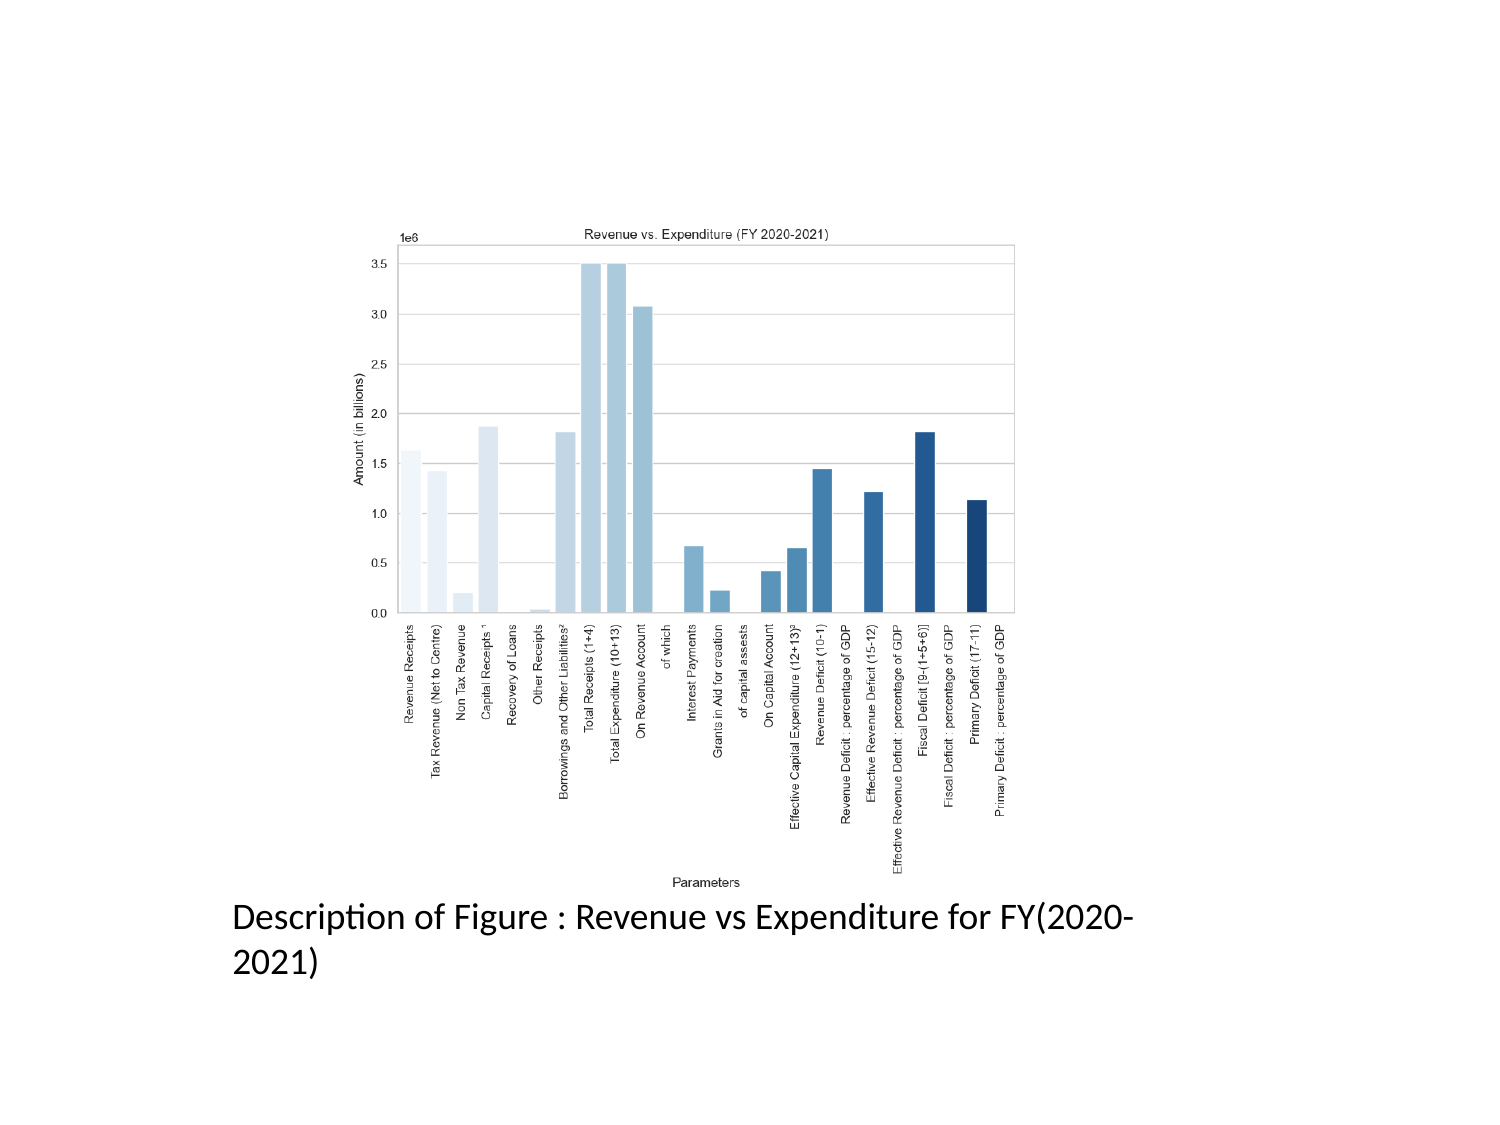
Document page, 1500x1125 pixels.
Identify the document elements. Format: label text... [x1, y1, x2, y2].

picture [346, 220, 1023, 897]
text_box Description of Figure : Revenue vs Expenditure for FY(2020-2021) [217, 884, 1202, 990]
